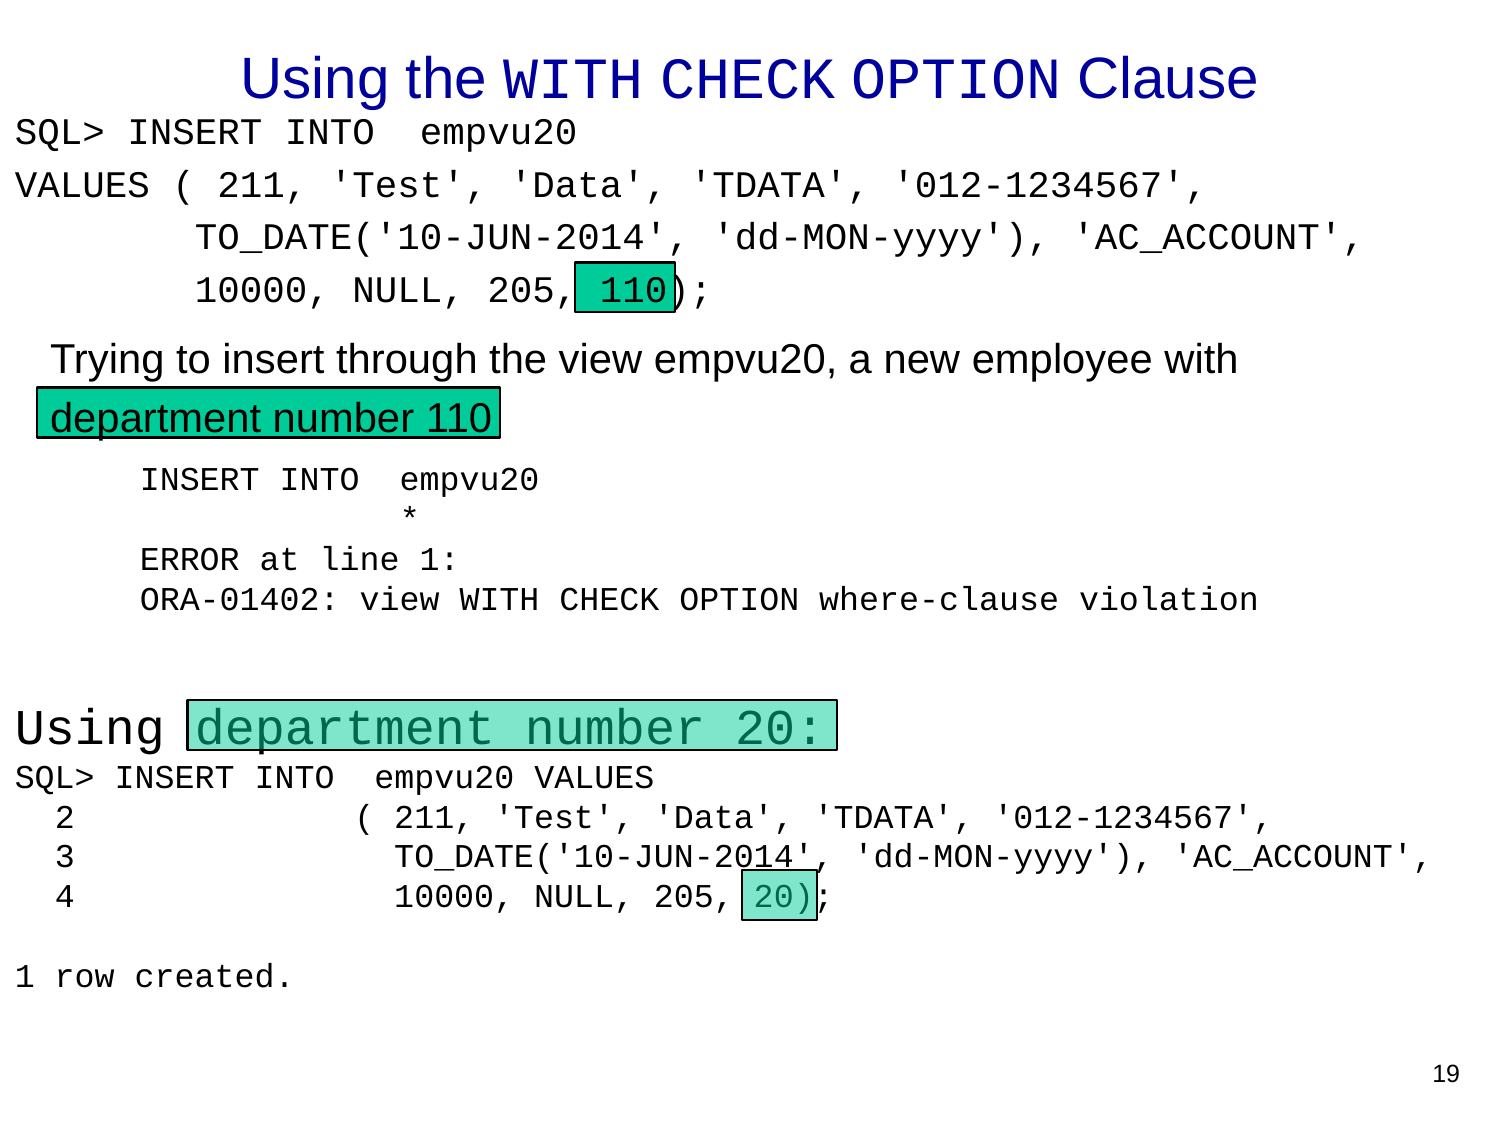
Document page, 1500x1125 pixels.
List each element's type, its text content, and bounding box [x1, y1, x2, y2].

text_box [187, 699, 838, 750]
text_box Using department number 20: SQL> INSERT INTO empvu20 VALUES 2 ( 211, 'Test', 'Data', 'TDATA', '012-1234567', 3 TO_DATE('10-JUN-2014', 'dd-MON-yyyy'), 'AC_ACCOUNT', 4 10000, NULL, 205, 20); 1 row created. [0, 687, 1463, 1002]
text_box Using the WITH CHECK OPTION Clause [112, 24, 1388, 99]
text_box [742, 869, 818, 920]
text_box SQL> INSERT INTO empvu20 VALUES ( 211, 'Test', 'Data', 'TDATA', '012-1234567', TO_DATE('10-JUN-2014', 'dd-MON-yyyy'), 'AC_ACCOUNT', 10000, NULL, 205, 110); [0, 99, 1500, 318]
text_box Trying to insert through the view empvu20, a new employee with department number 110 [35, 324, 1255, 449]
text_box INSERT INTO empvu20 * ERROR at line 1: ORA-01402: view WITH CHECK OPTION where-clause violation [125, 449, 1363, 625]
